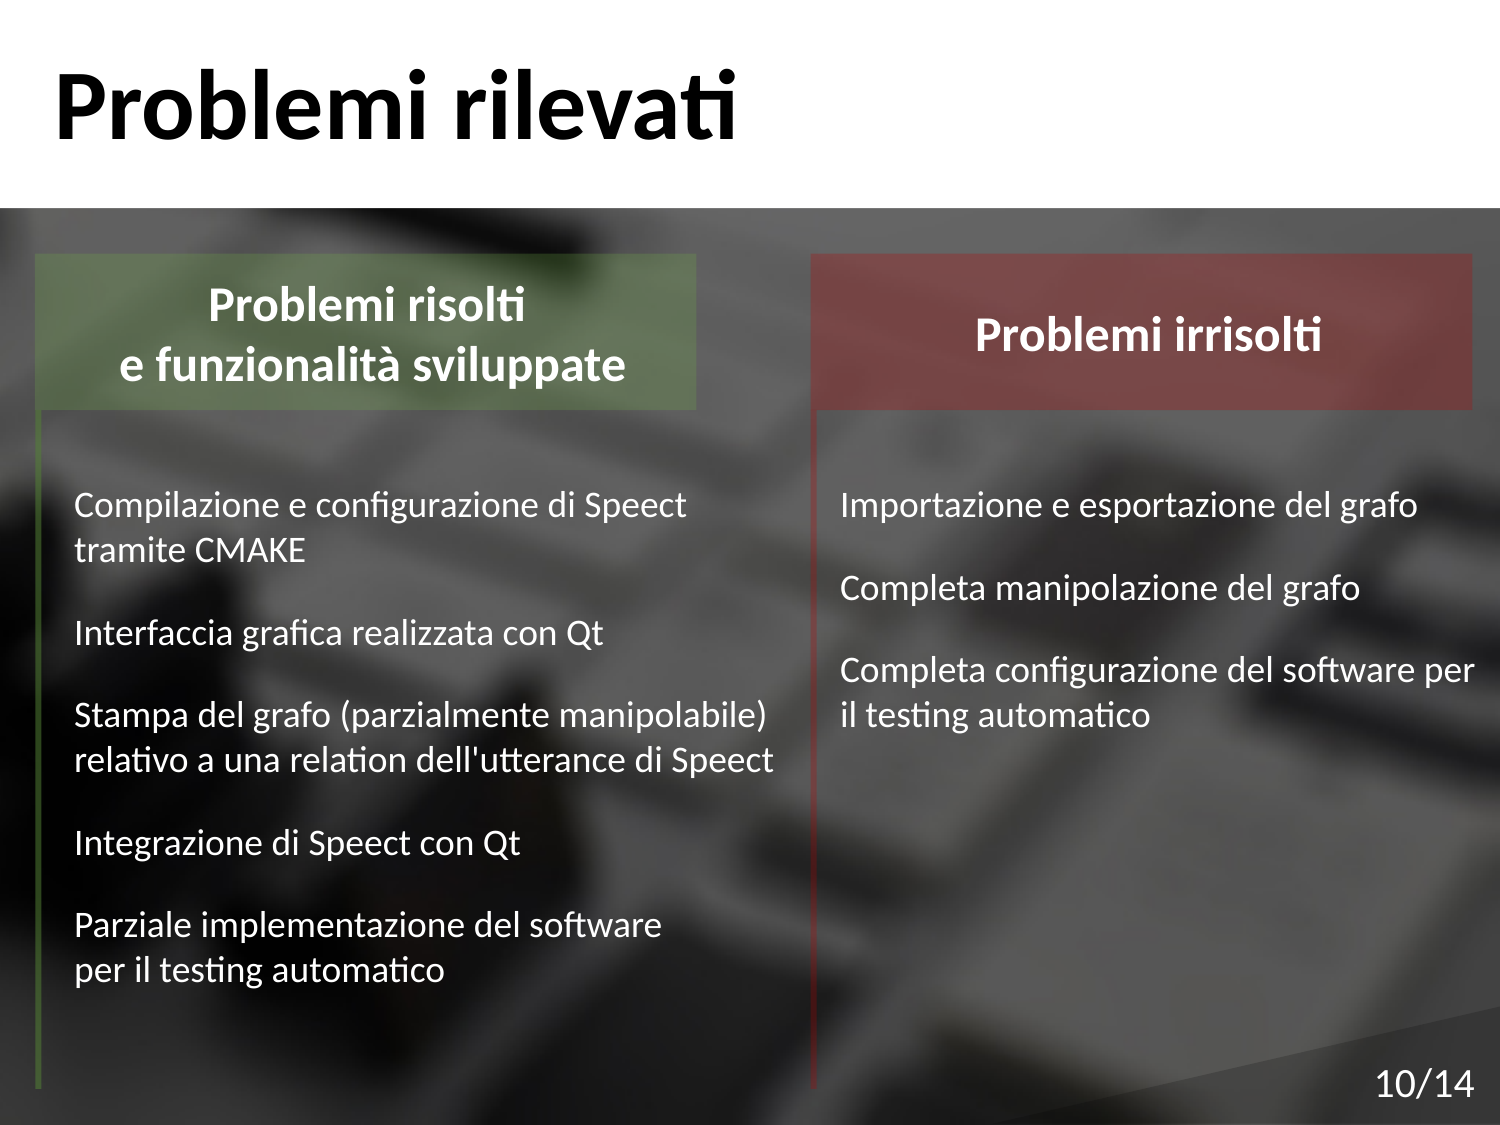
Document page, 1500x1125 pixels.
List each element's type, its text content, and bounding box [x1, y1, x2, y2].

text_box [810, 253, 1473, 411]
text_box Importazione e esportazione del grafo Completa manipolazione del grafo Completa configurazione del software per il testing automatico [825, 472, 1500, 743]
text_box Problemi risolti e funzionalità sviluppate [49, 263, 697, 399]
text_box Compilazione e configurazione di Speect tramite CMAKE Interfaccia grafica realizzata con Qt Stampa del grafo (parzialmente manipolabile) relativo a una relation dell'utterance di Speect Integrazione di Speect con Qt Parziale implementazione del software per il testing automatico [59, 472, 793, 998]
text_box [993, 1005, 1500, 1125]
text_box [810, 409, 818, 1090]
text_box 10/14 [1344, 1048, 1490, 1109]
text_box [34, 253, 697, 411]
text_box Problemi rilevati [39, 32, 1466, 168]
picture [0, 209, 1500, 1125]
text_box Problemi irrisolti [825, 293, 1473, 369]
text_box [34, 409, 42, 1090]
